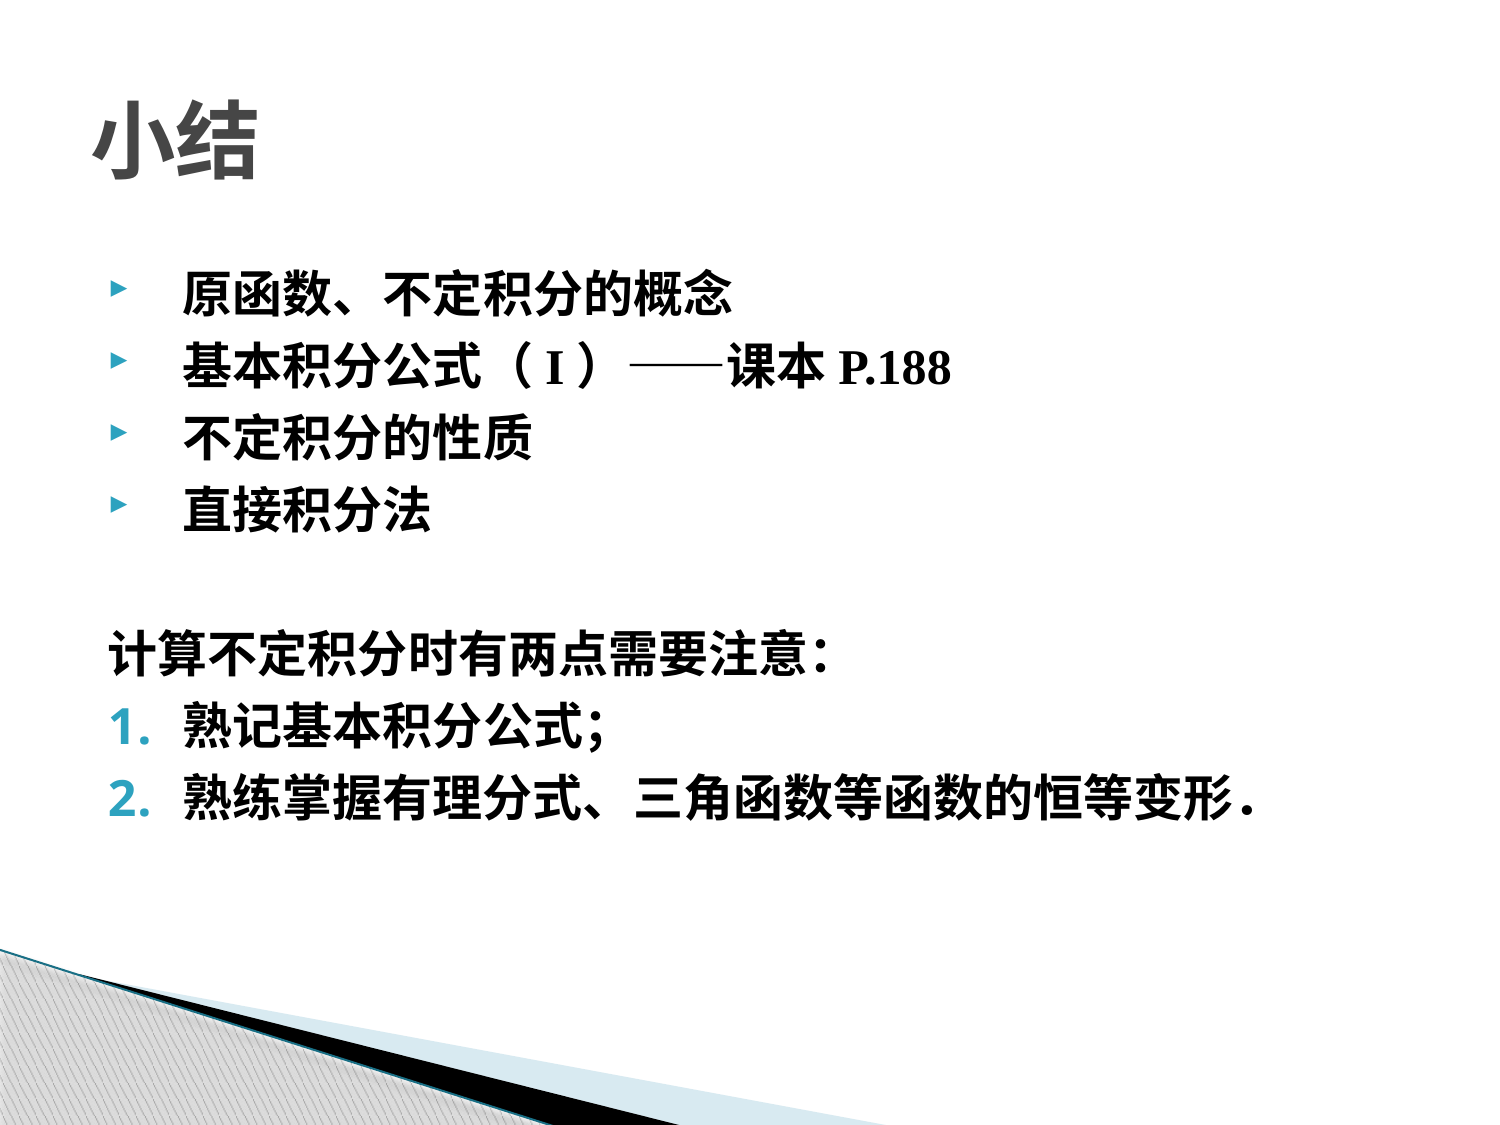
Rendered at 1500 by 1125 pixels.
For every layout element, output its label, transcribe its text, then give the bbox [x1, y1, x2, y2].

list 原函数、不定积分的概念 基本积分公式（I）——课本P.188 不定积分的性质 直接积分法 计算不定积分时有两点需要注意： 熟记基本积分公式； 熟练掌握有理分式、三角函数等函数的恒等变形． [74, 242, 1426, 986]
title 小结 [75, 45, 1425, 233]
